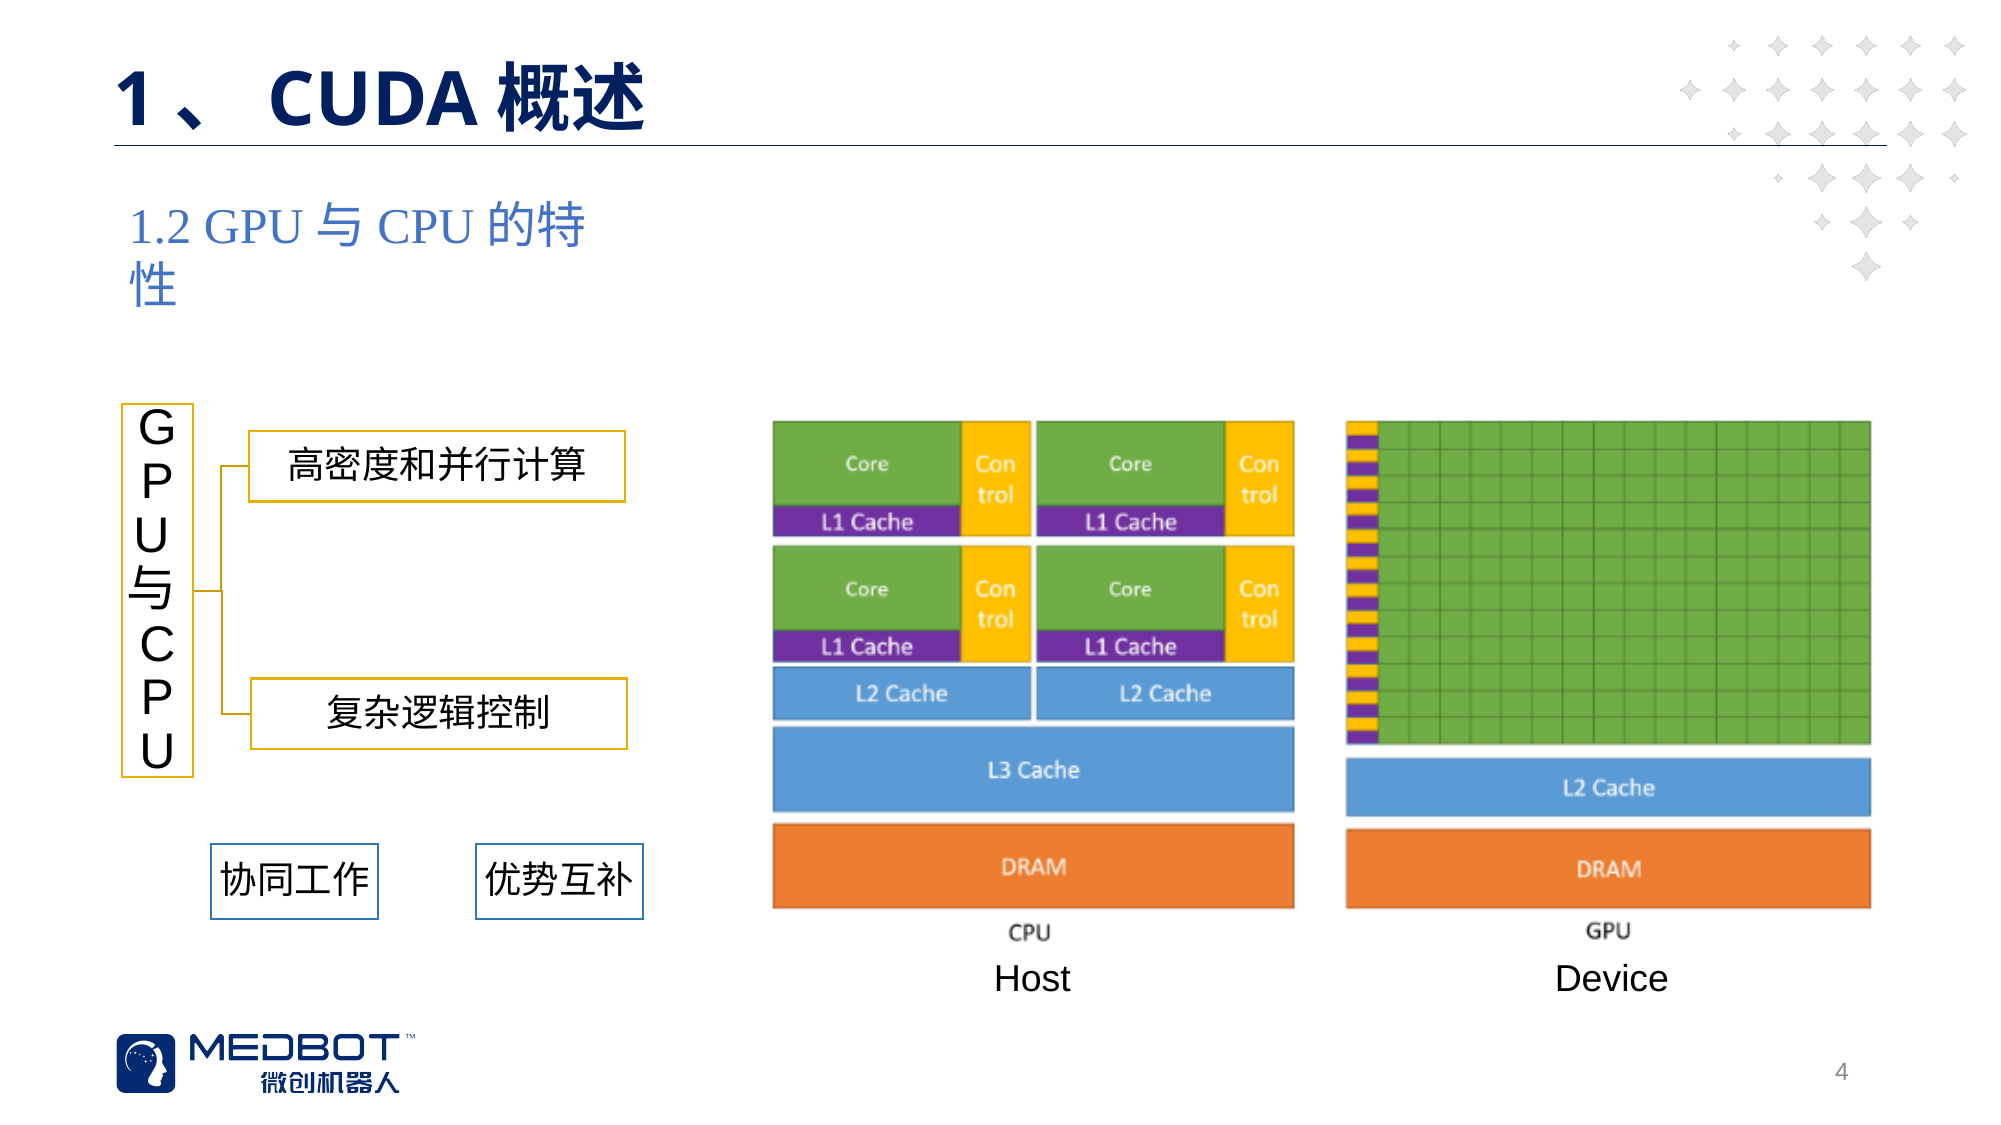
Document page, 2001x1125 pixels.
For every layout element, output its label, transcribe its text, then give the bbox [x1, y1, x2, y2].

picture [47, 997, 484, 1125]
picture [755, 414, 1888, 971]
text_box Device [1495, 971, 1729, 1007]
text_box 4 [1413, 1047, 1864, 1108]
text_box Host [916, 971, 1149, 1007]
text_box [0, 404, 779, 778]
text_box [475, 843, 643, 920]
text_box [211, 843, 379, 920]
list 1、CUDA概述 [114, 50, 1888, 120]
picture [1680, 20, 1981, 281]
text_box 1.2 GPU与CPU的特性 [113, 186, 643, 322]
